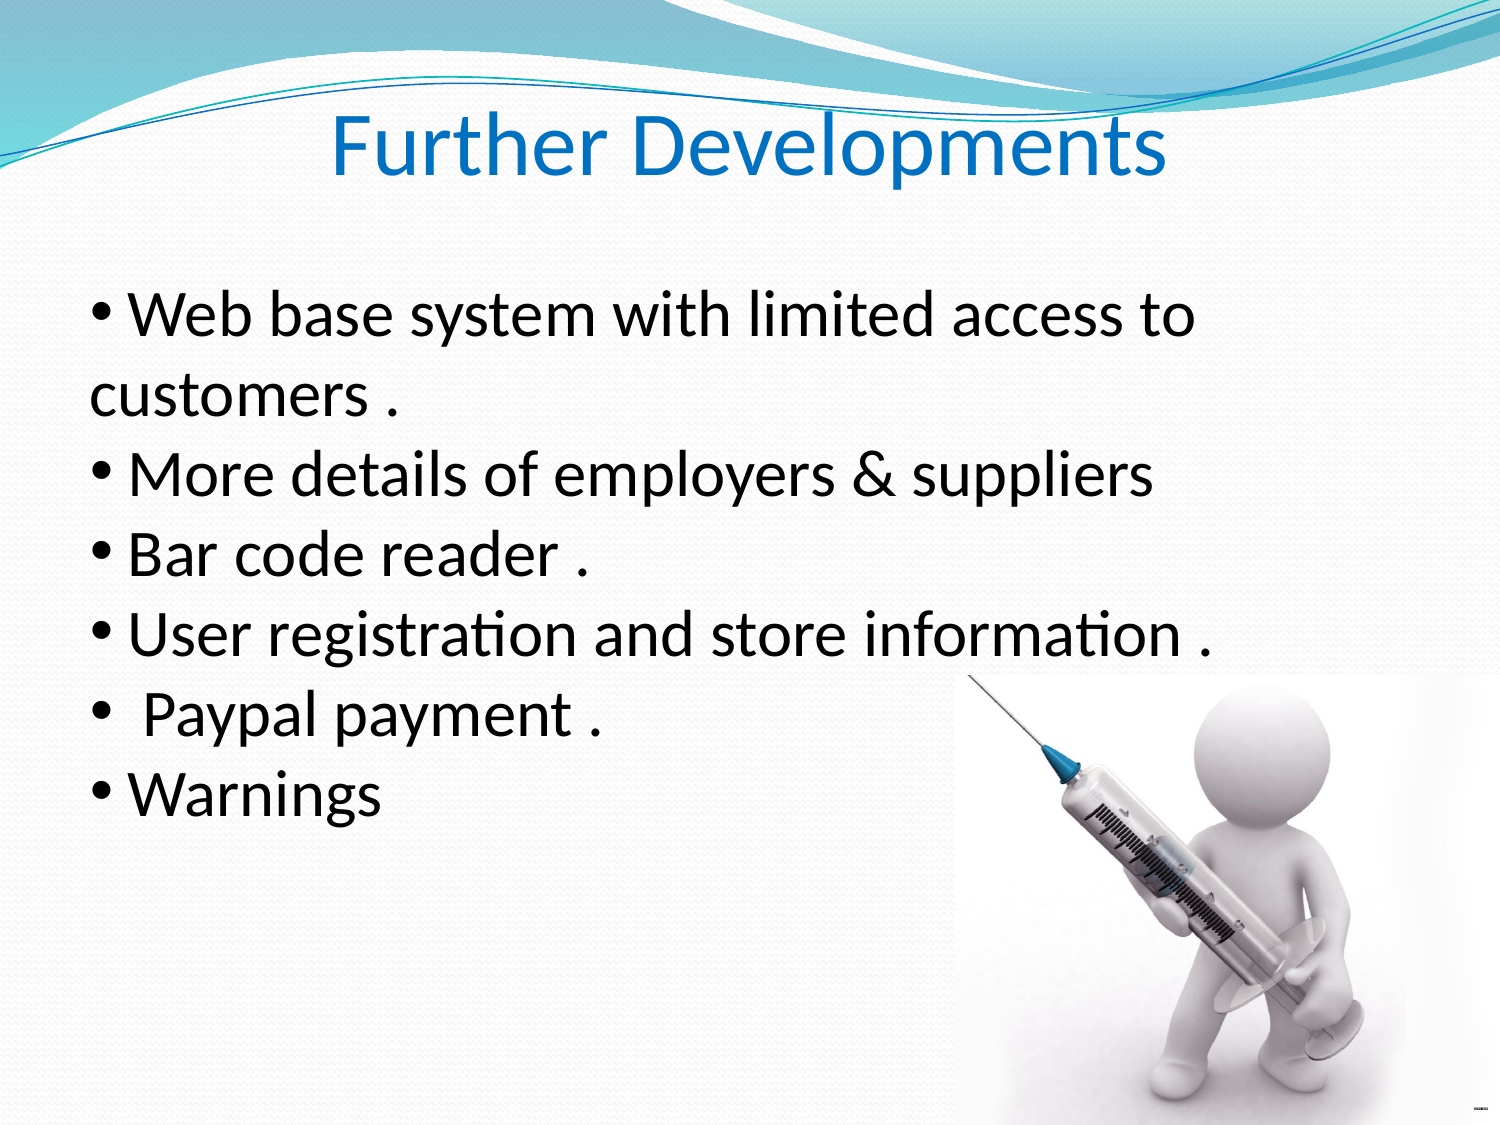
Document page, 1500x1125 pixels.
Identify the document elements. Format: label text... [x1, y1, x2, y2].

text_box Further Developments [75, 45, 1425, 233]
text_box Web base system with limited access to customers . More details of employers & suppliers Bar code reader . User registration and store information . Paypal payment . Warnings [75, 262, 1425, 1005]
picture [954, 674, 1500, 1125]
